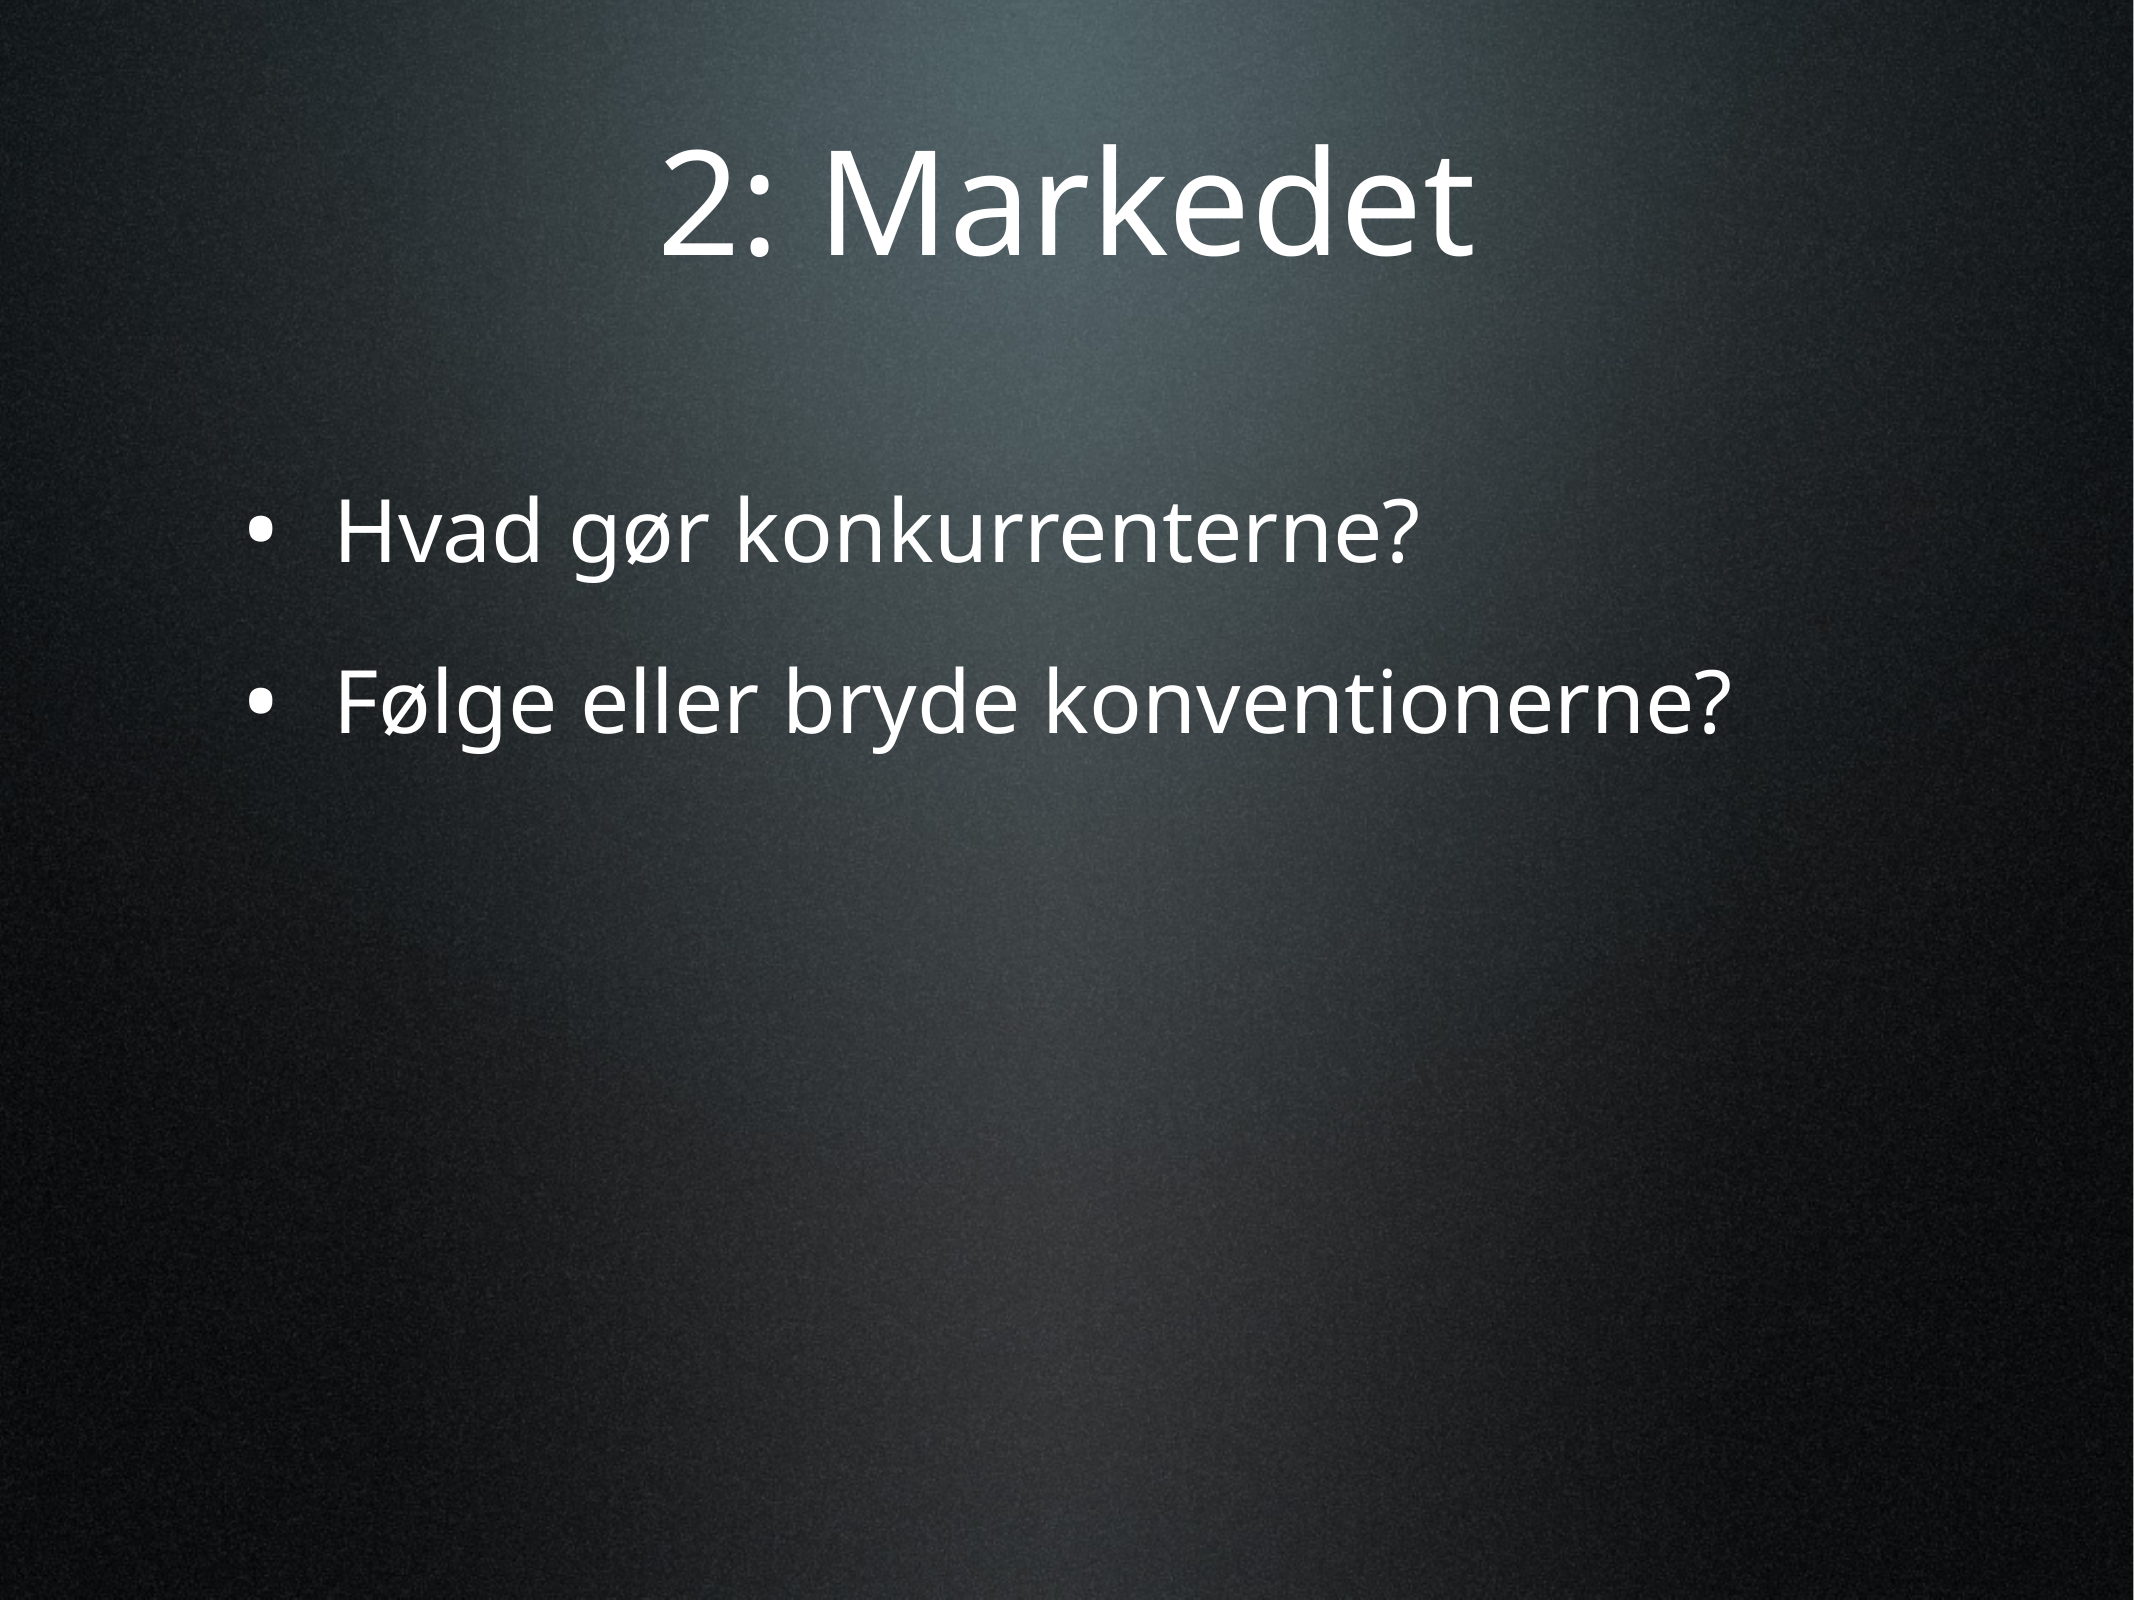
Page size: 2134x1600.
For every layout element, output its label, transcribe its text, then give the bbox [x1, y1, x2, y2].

list Hvad gør konkurrenterne? Følge eller bryde konventionerne? [176, 414, 1957, 813]
title 2: Markedet [176, 24, 1957, 370]
picture [0, 0, 2134, 1600]
